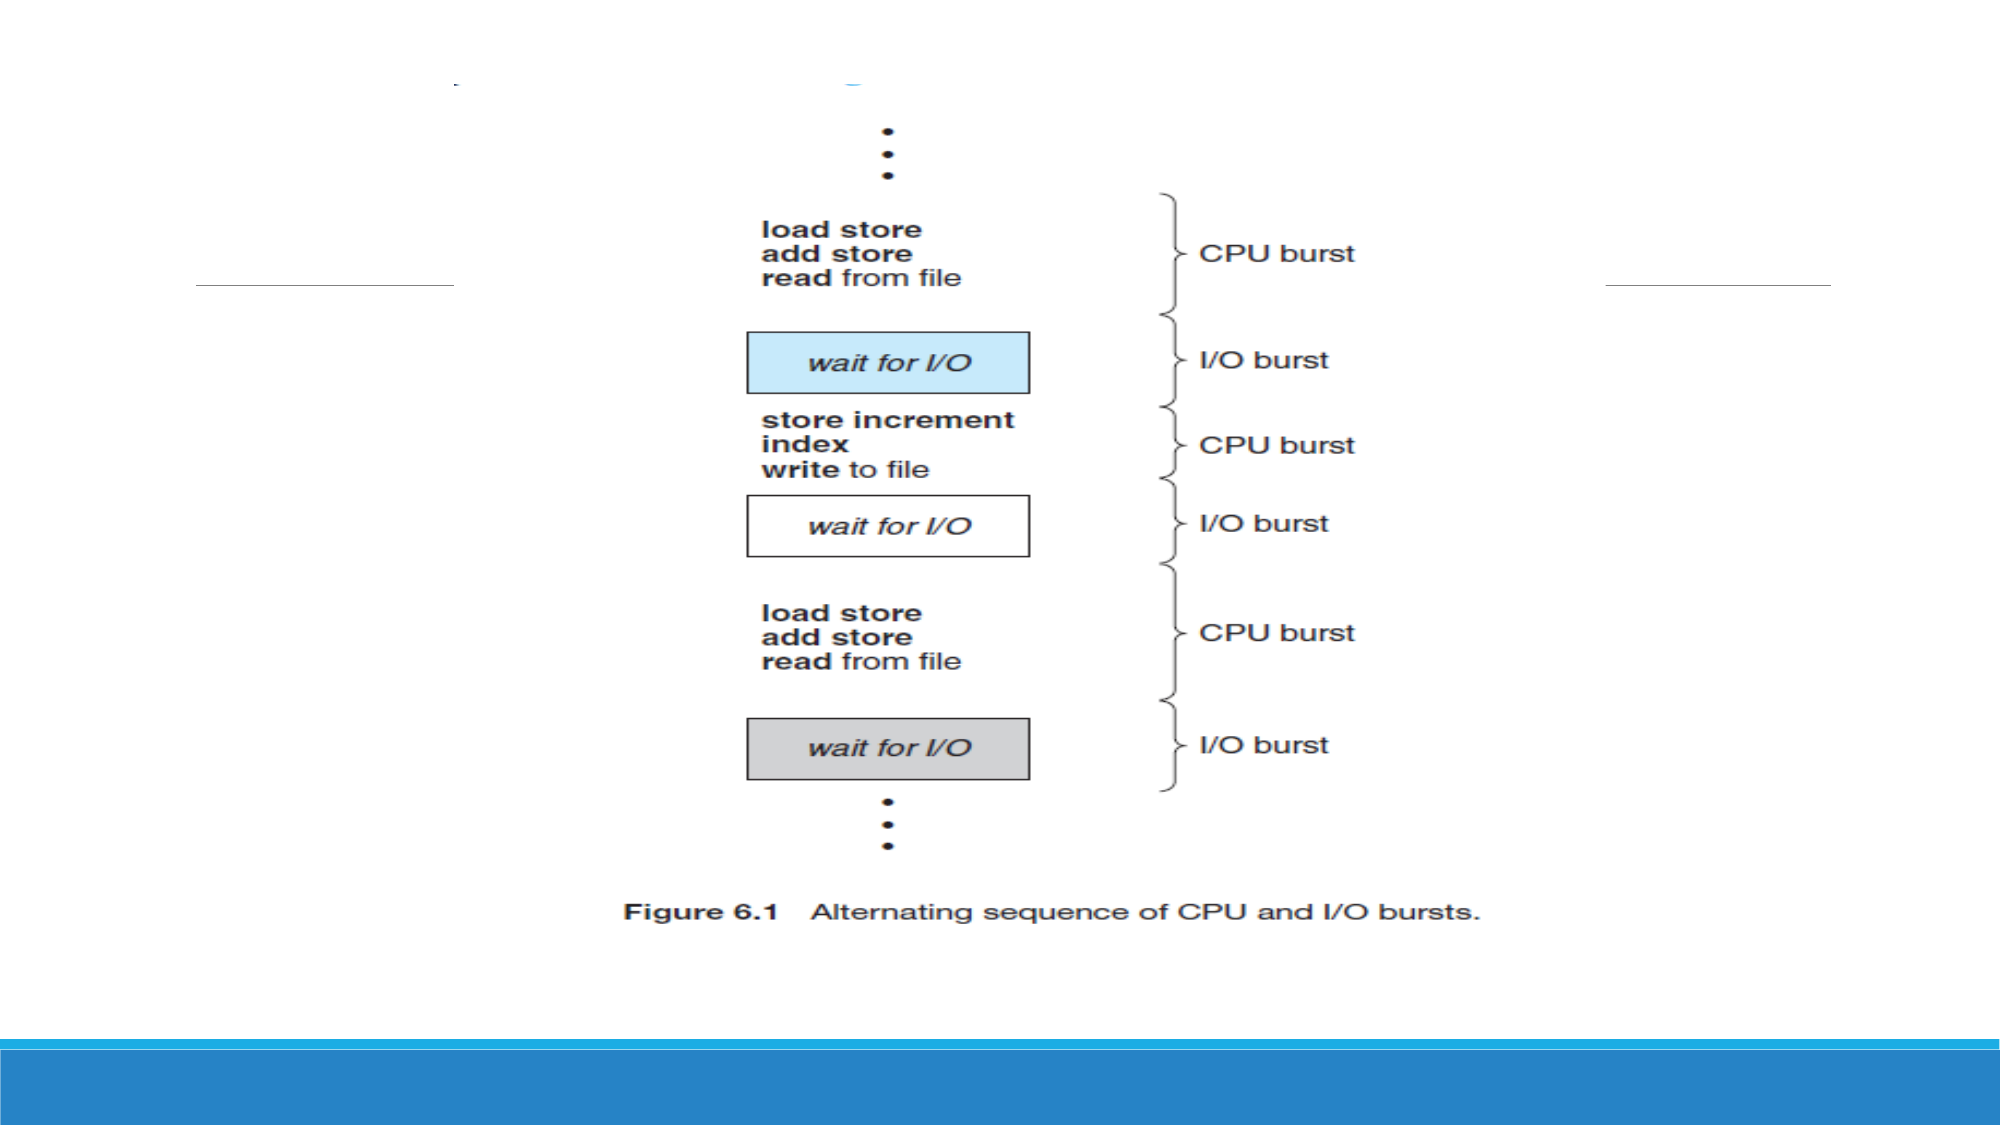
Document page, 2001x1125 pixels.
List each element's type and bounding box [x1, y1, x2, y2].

list [453, 84, 1607, 930]
